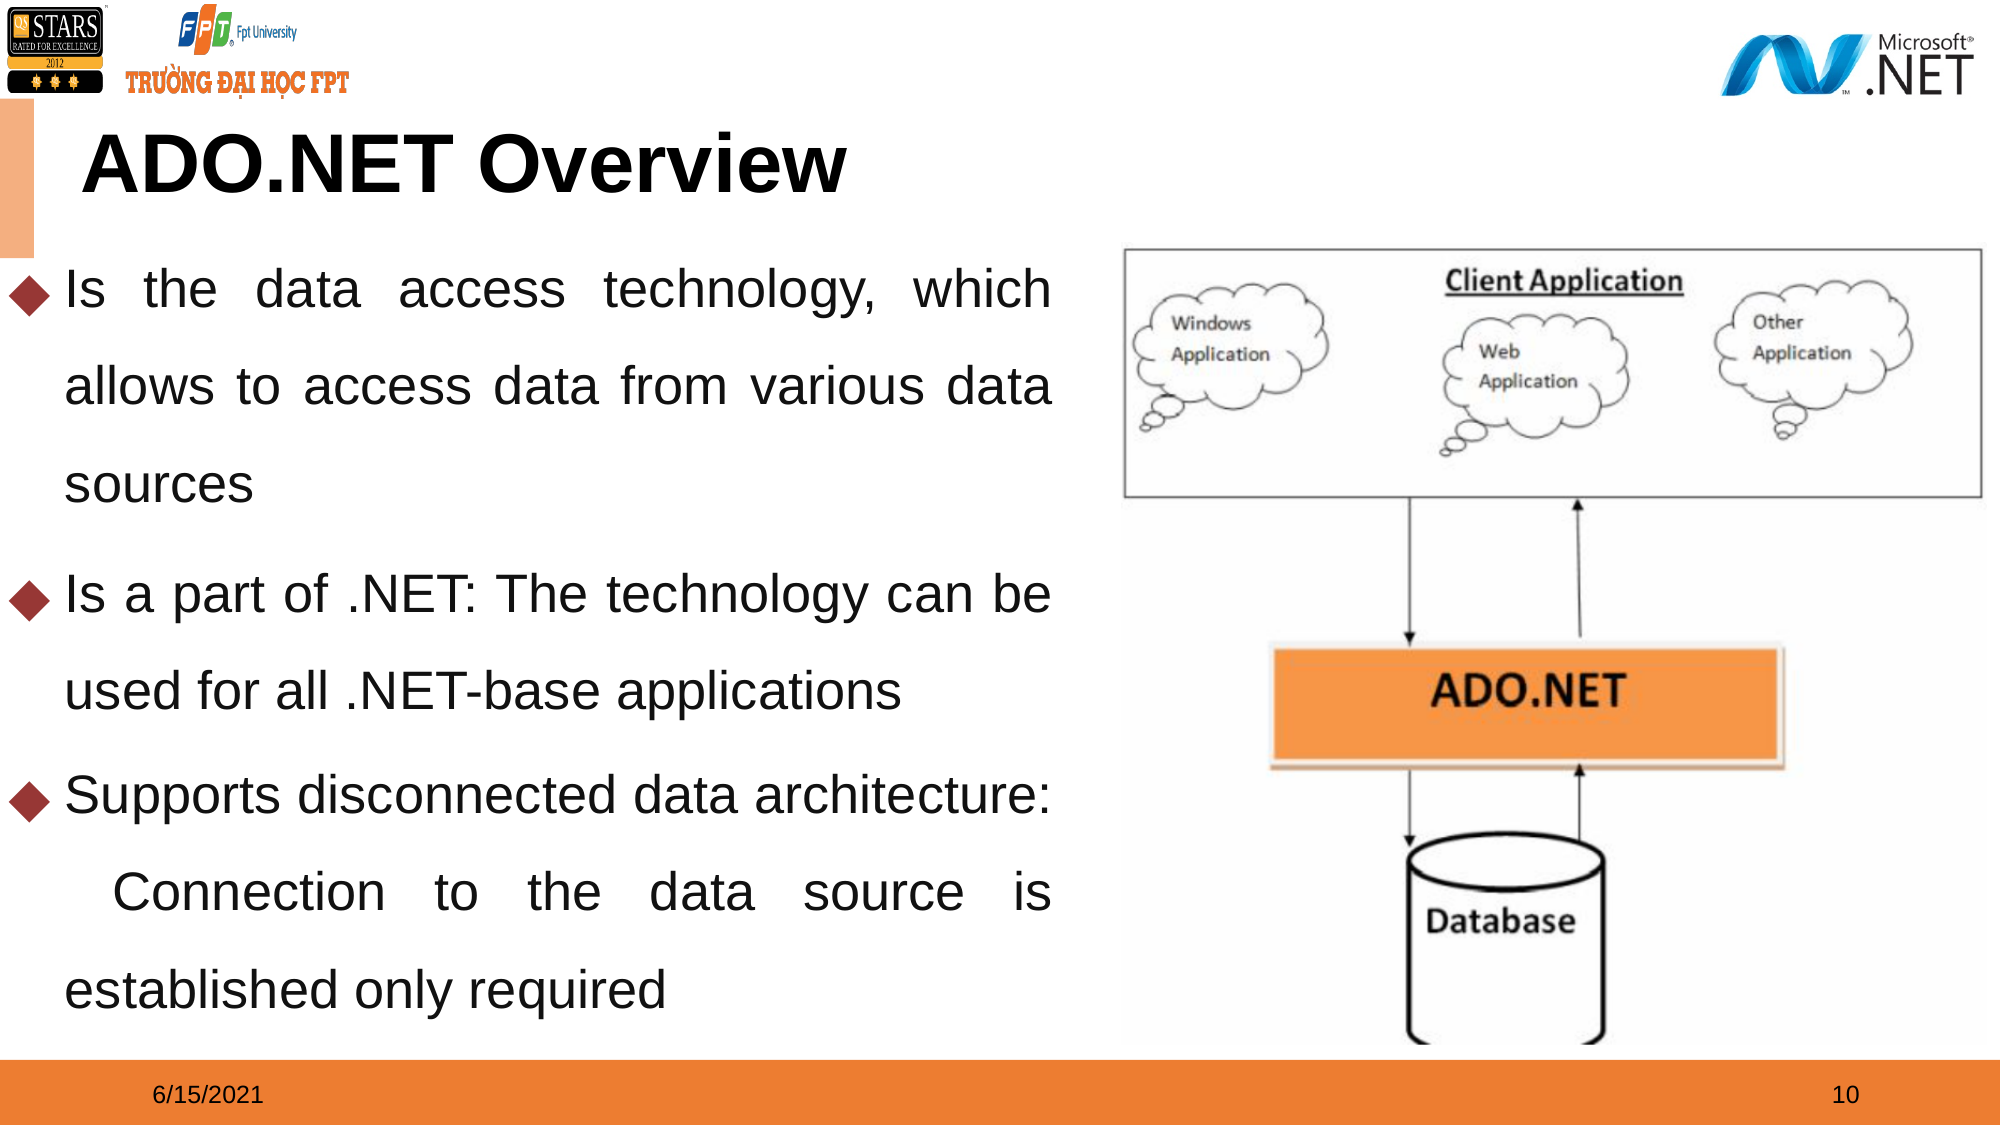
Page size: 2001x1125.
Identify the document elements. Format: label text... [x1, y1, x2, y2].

slide_number ‹#› [1424, 1063, 1875, 1123]
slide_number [137, 1063, 588, 1123]
text_box Is the data access technology, which allows to access data from various data sources Is a part of .NET: The technology can be used for all .NET-base applications Supports disconnected data architecture: Connection to the data source is established only required [0, 213, 1069, 1027]
picture [1121, 240, 1987, 1049]
picture [7, 4, 349, 99]
text_box ADO.NET Overview [65, 118, 1895, 213]
picture [1685, 0, 2001, 129]
